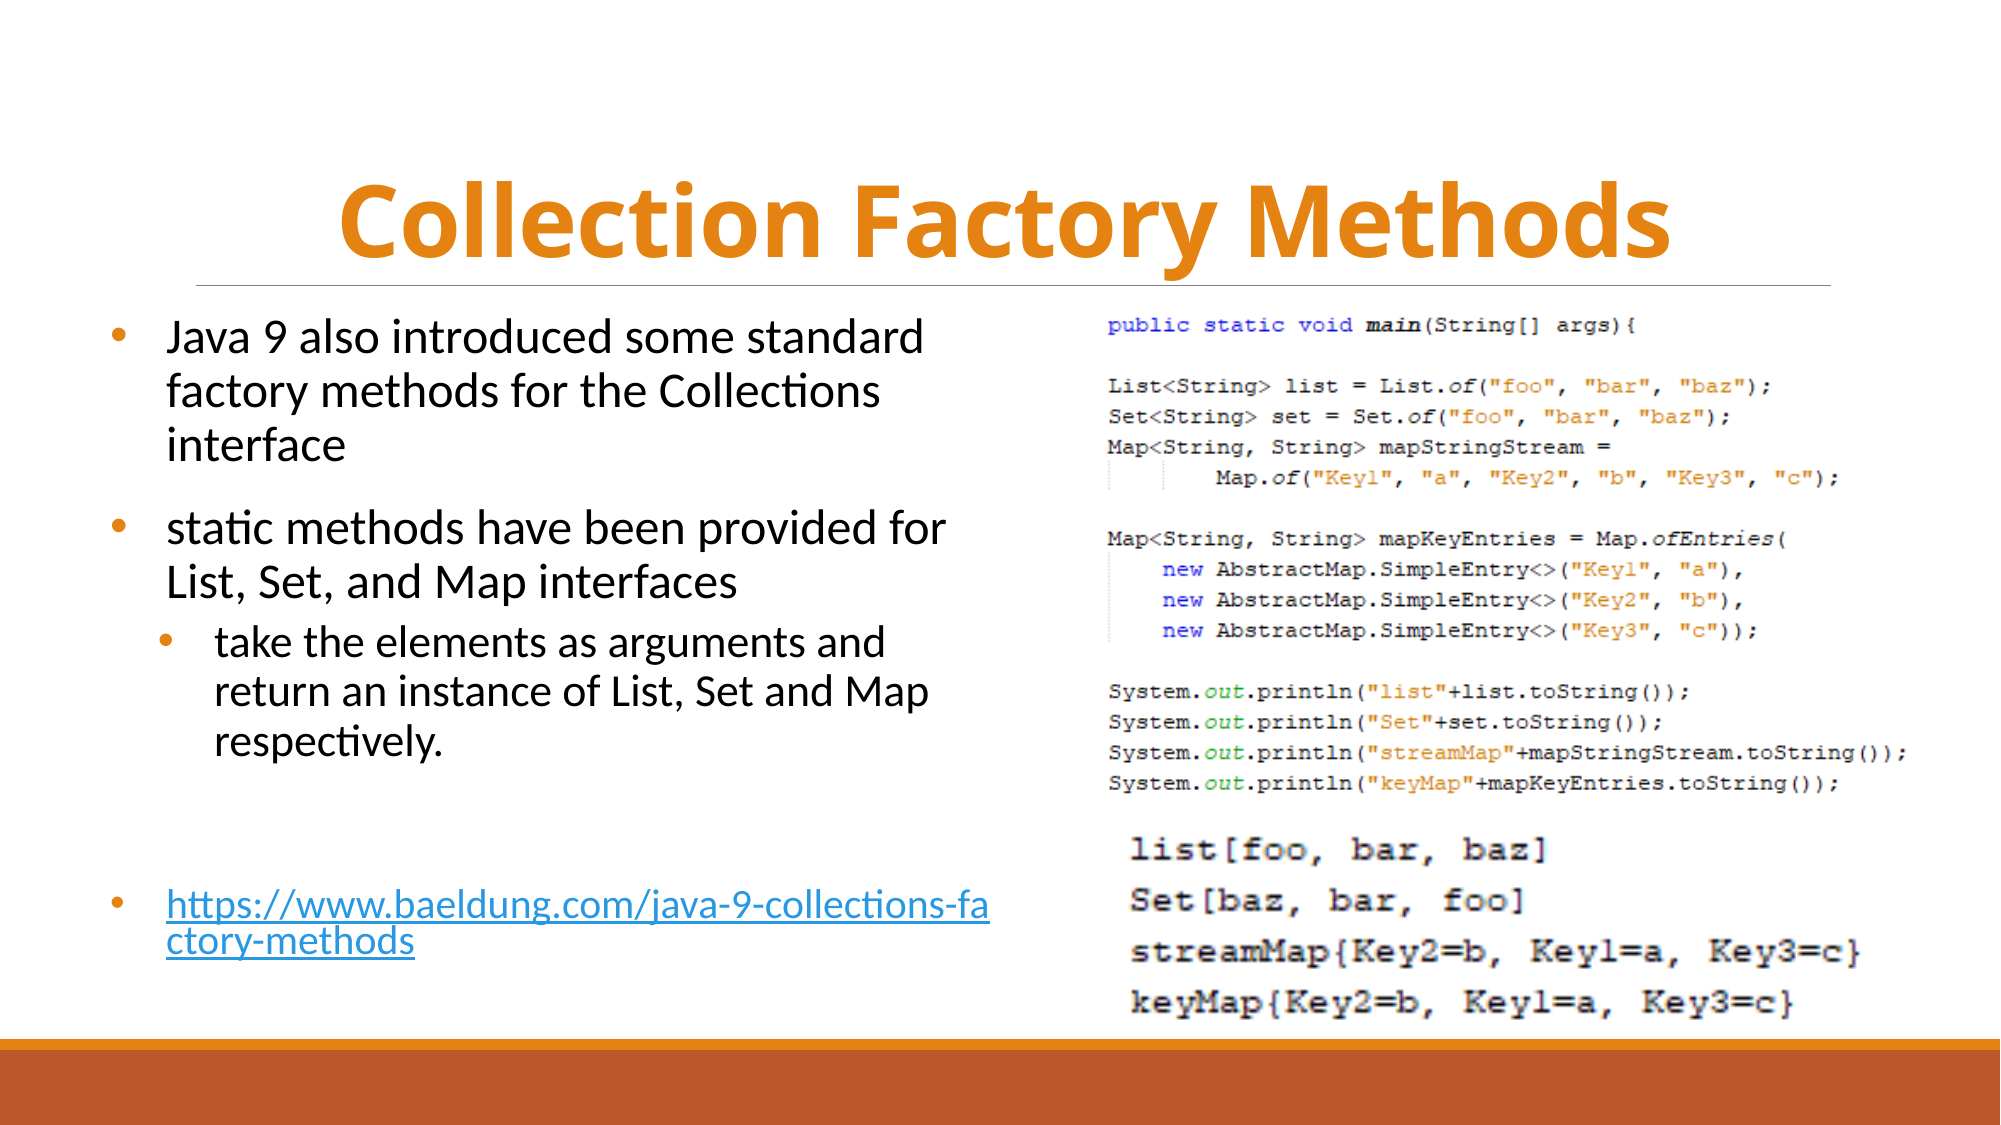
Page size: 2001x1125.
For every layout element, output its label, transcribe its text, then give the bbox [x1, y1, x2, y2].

picture [1080, 301, 1927, 824]
title Collection Factory Methods [180, 47, 1830, 285]
list Java 9 also introduced some standard factory methods for the Collections interface static methods have been provided for List, Set, and Map interfaces take the elements as arguments and return an instance of List, Set and Map respectively. https://www.baeldung.com/java-9-collections-factory-methods [109, 302, 1000, 963]
picture [1124, 832, 1875, 1033]
